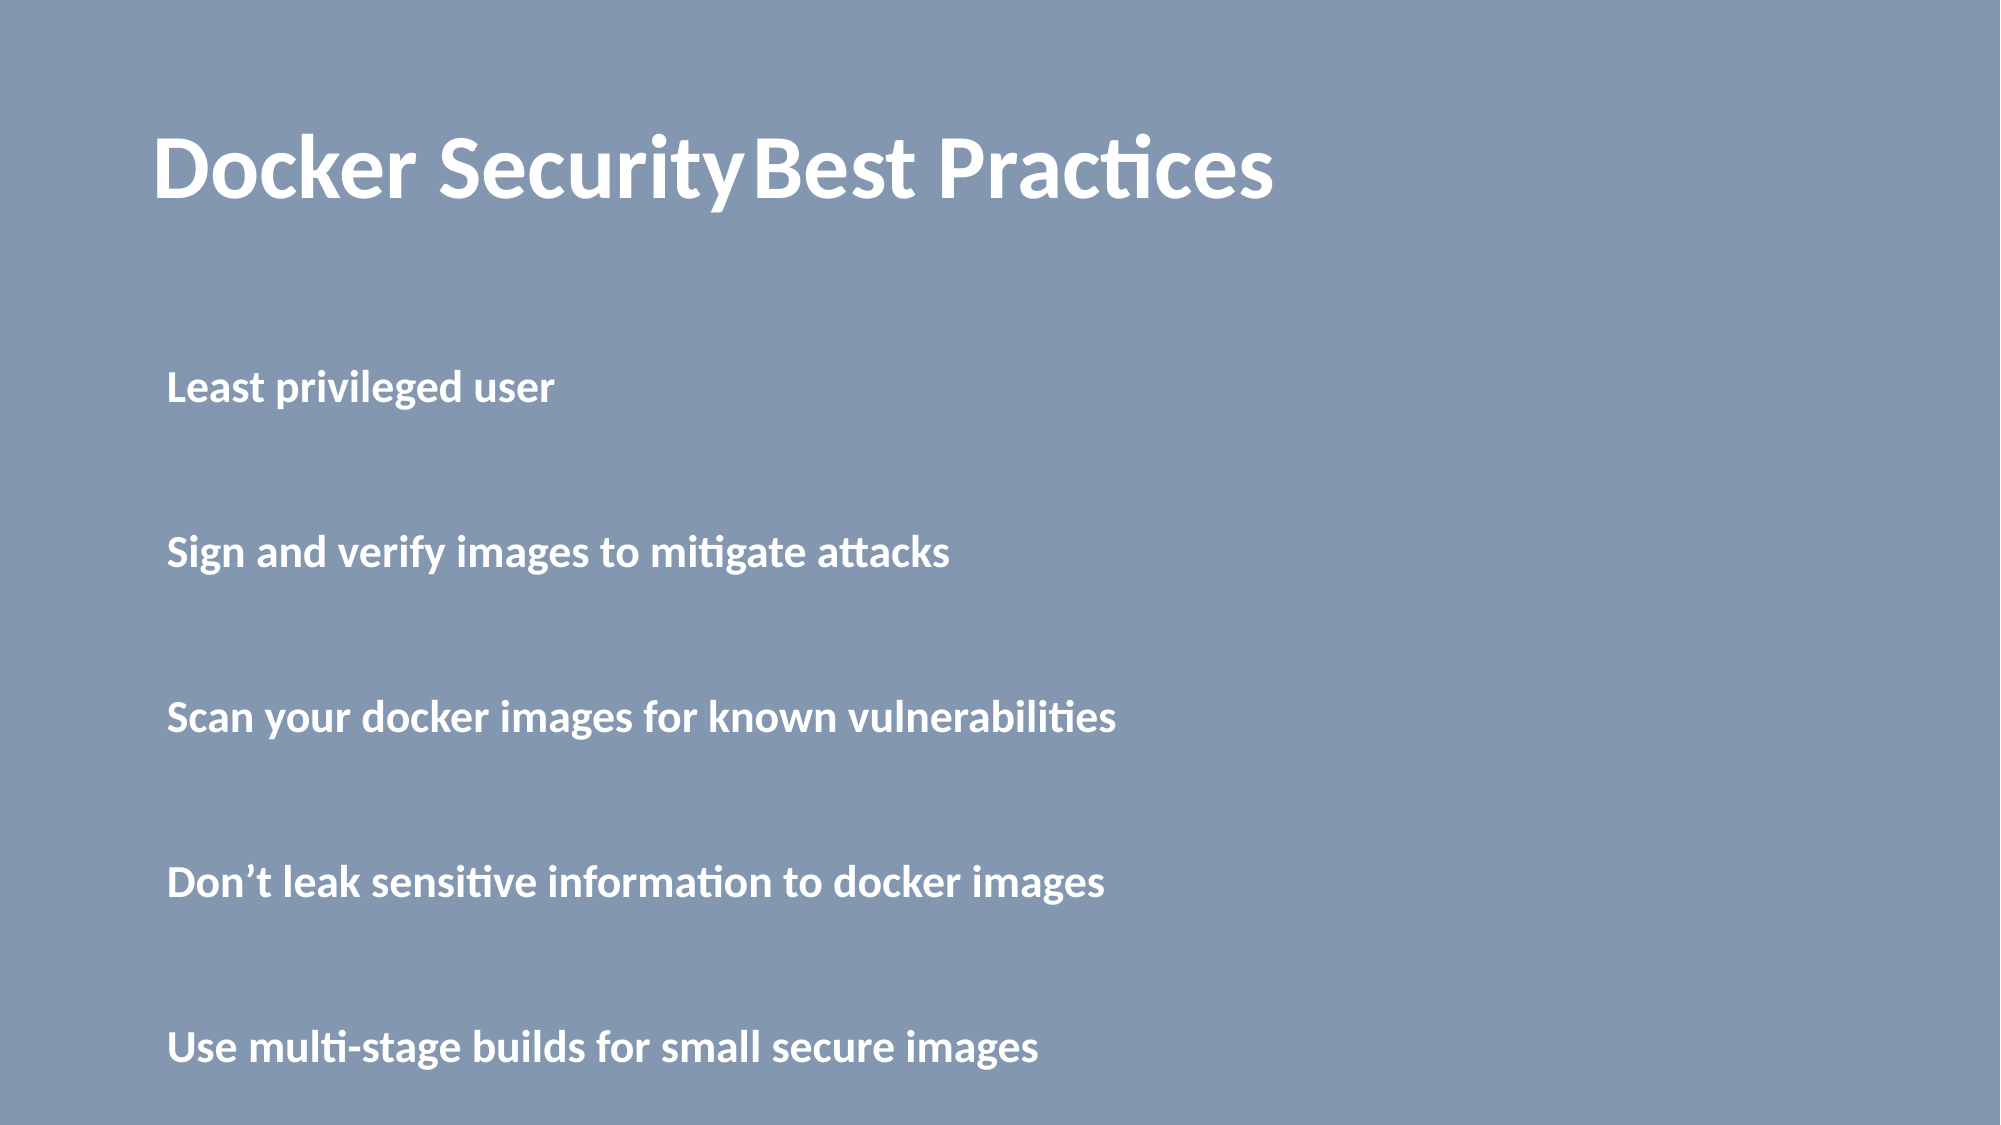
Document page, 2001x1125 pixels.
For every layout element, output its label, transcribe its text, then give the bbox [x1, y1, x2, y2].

text_box Least privileged user Sign and verify images to mitigate attacks Scan your docker images for known vulnerabilities Don’t leak sensitive information to docker images Use multi-stage builds for small secure images [152, 349, 1696, 1125]
title Docker Security Best Practices [137, 59, 1863, 278]
